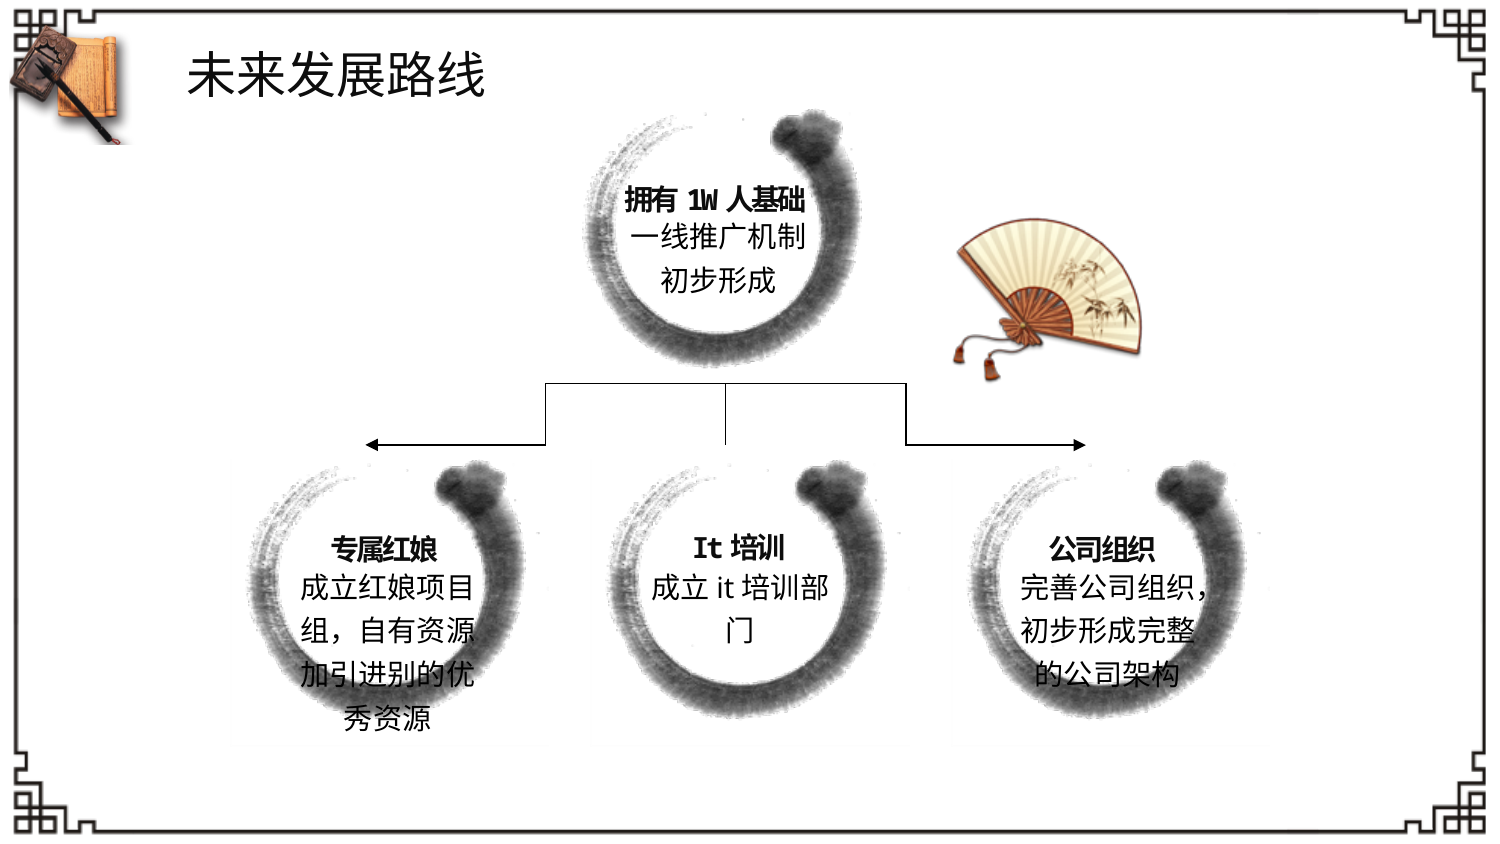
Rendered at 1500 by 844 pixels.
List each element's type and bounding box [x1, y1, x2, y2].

picture [0, 0, 1500, 844]
text_box [365, 383, 1087, 446]
